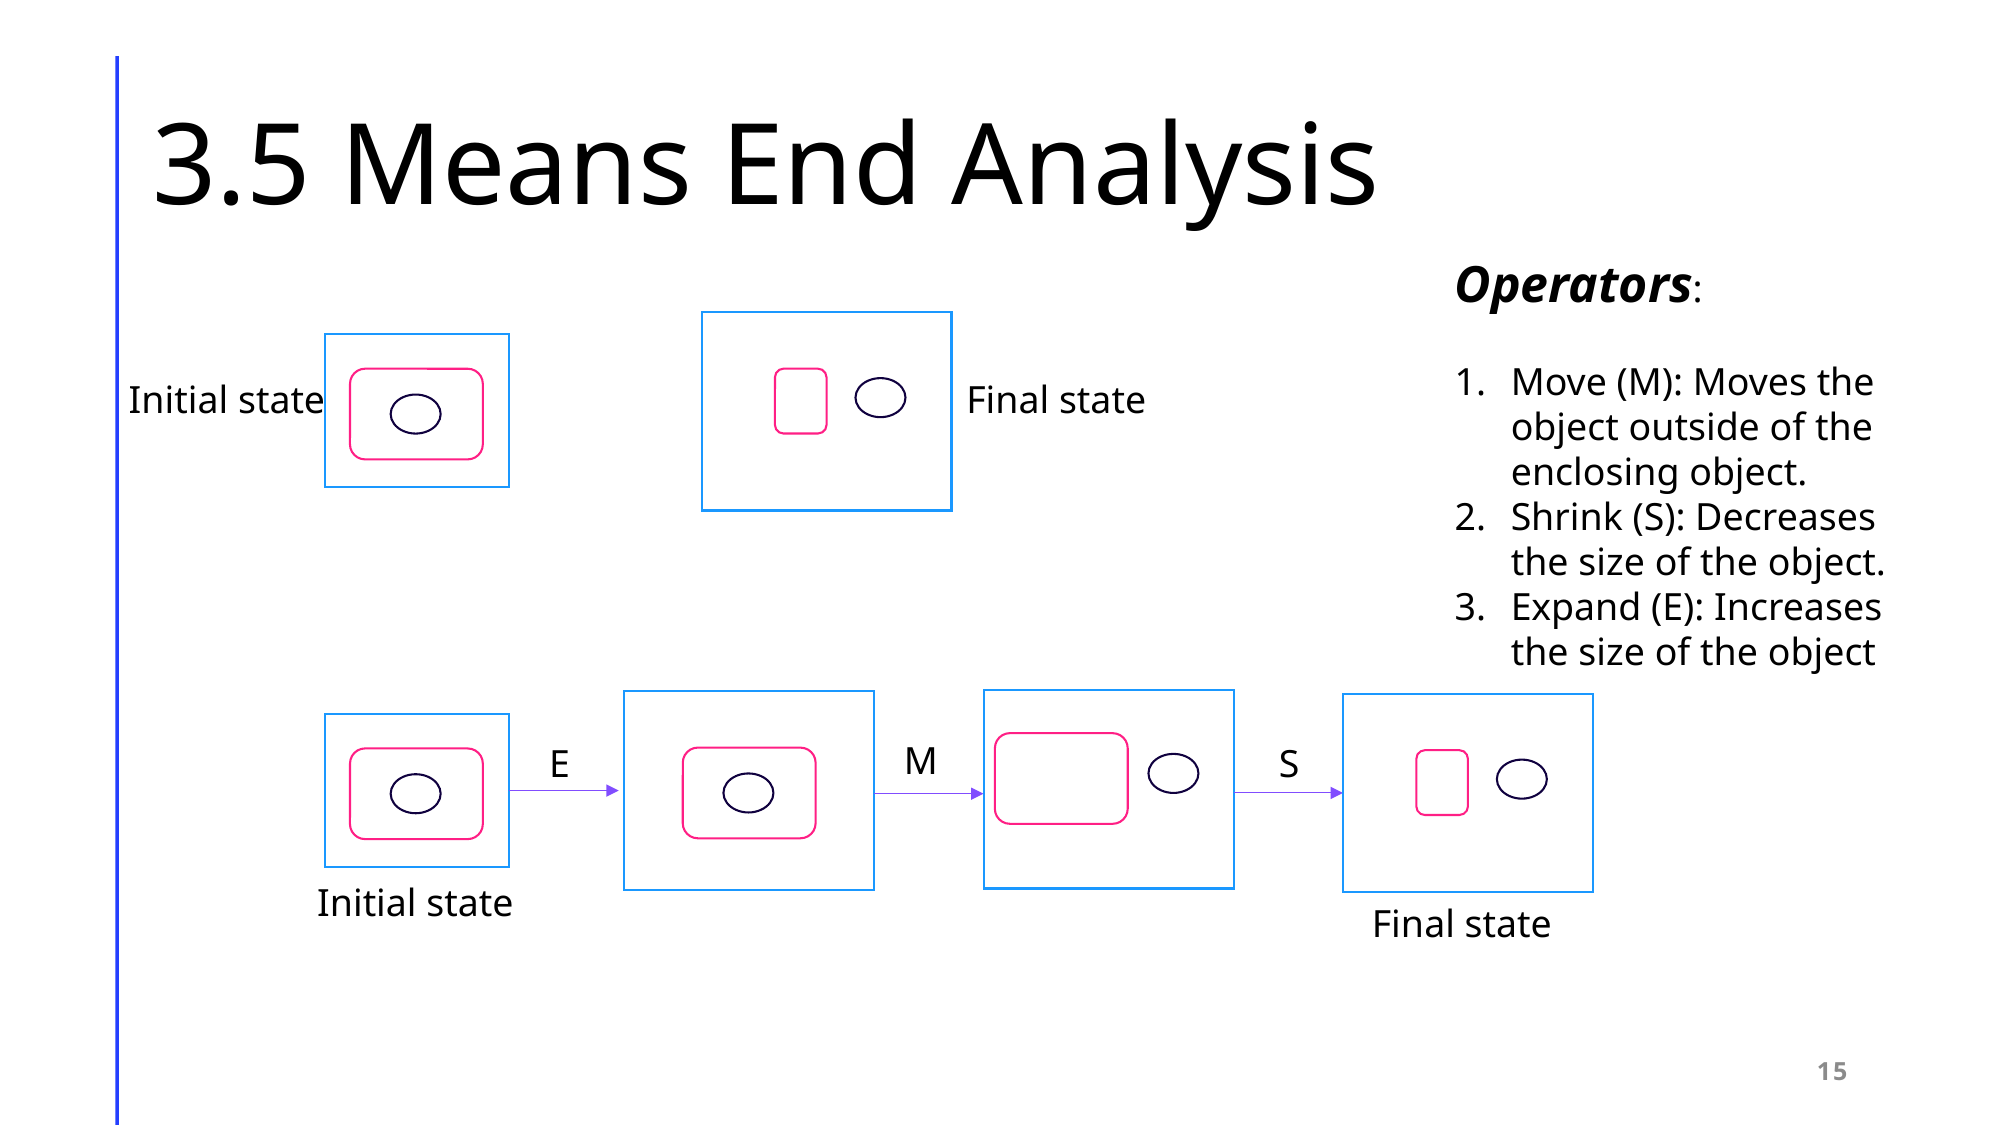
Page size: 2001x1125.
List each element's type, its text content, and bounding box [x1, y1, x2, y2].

text_box Final state [951, 368, 1174, 429]
text_box [681, 746, 817, 840]
text_box [389, 393, 442, 435]
text_box M [889, 729, 933, 790]
text_box [854, 377, 907, 419]
text_box Initial state [114, 368, 344, 429]
text_box [324, 713, 510, 868]
text_box Operators: Move (M): Moves the object outside of the enclosing object. Shrink (S): Decreases the size of the object. Expand (E): Increases the size of the object [1439, 245, 1959, 725]
text_box Initial state [302, 871, 532, 931]
text_box Final state [1357, 892, 1579, 952]
text_box [389, 773, 442, 815]
text_box S [1264, 732, 1319, 792]
text_box [1415, 749, 1469, 817]
text_box [722, 772, 775, 814]
text_box [623, 690, 875, 891]
text_box [324, 333, 510, 488]
title 3.5 Means End Analysis [137, 59, 1863, 278]
text_box [1495, 758, 1548, 800]
text_box [701, 311, 953, 512]
text_box [1342, 693, 1594, 893]
text_box [993, 732, 1129, 825]
slide_number 15 [1412, 1042, 1863, 1103]
text_box [348, 747, 484, 841]
text_box [773, 367, 828, 435]
text_box [348, 367, 484, 461]
text_box [1147, 752, 1200, 794]
text_box E [534, 733, 585, 790]
text_box [983, 689, 1235, 890]
